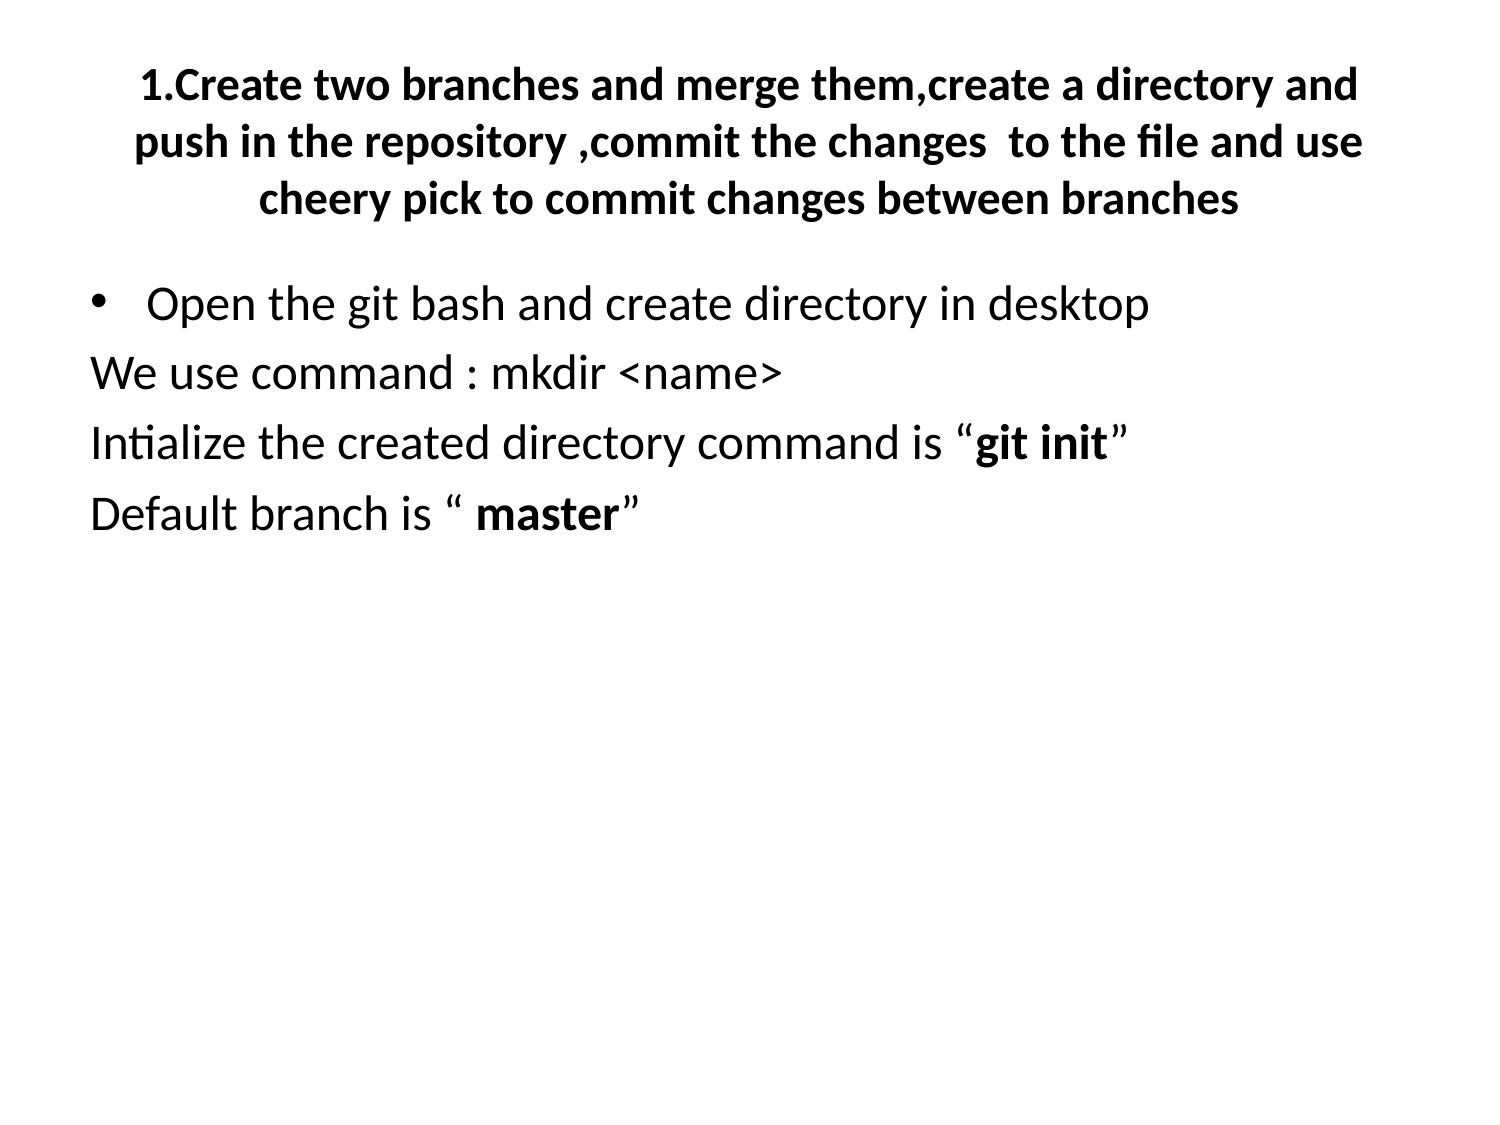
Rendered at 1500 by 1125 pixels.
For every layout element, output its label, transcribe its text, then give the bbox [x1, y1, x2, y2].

list Open the git bash and create directory in desktop We use command : mkdir <name> Intialize the created directory command is “git init” Default branch is “ master” [75, 262, 1425, 1005]
title 1.Create two branches and merge them,create a directory and push in the repository ,commit the changes to the file and use cheery pick to commit changes between branches [75, 45, 1425, 233]
